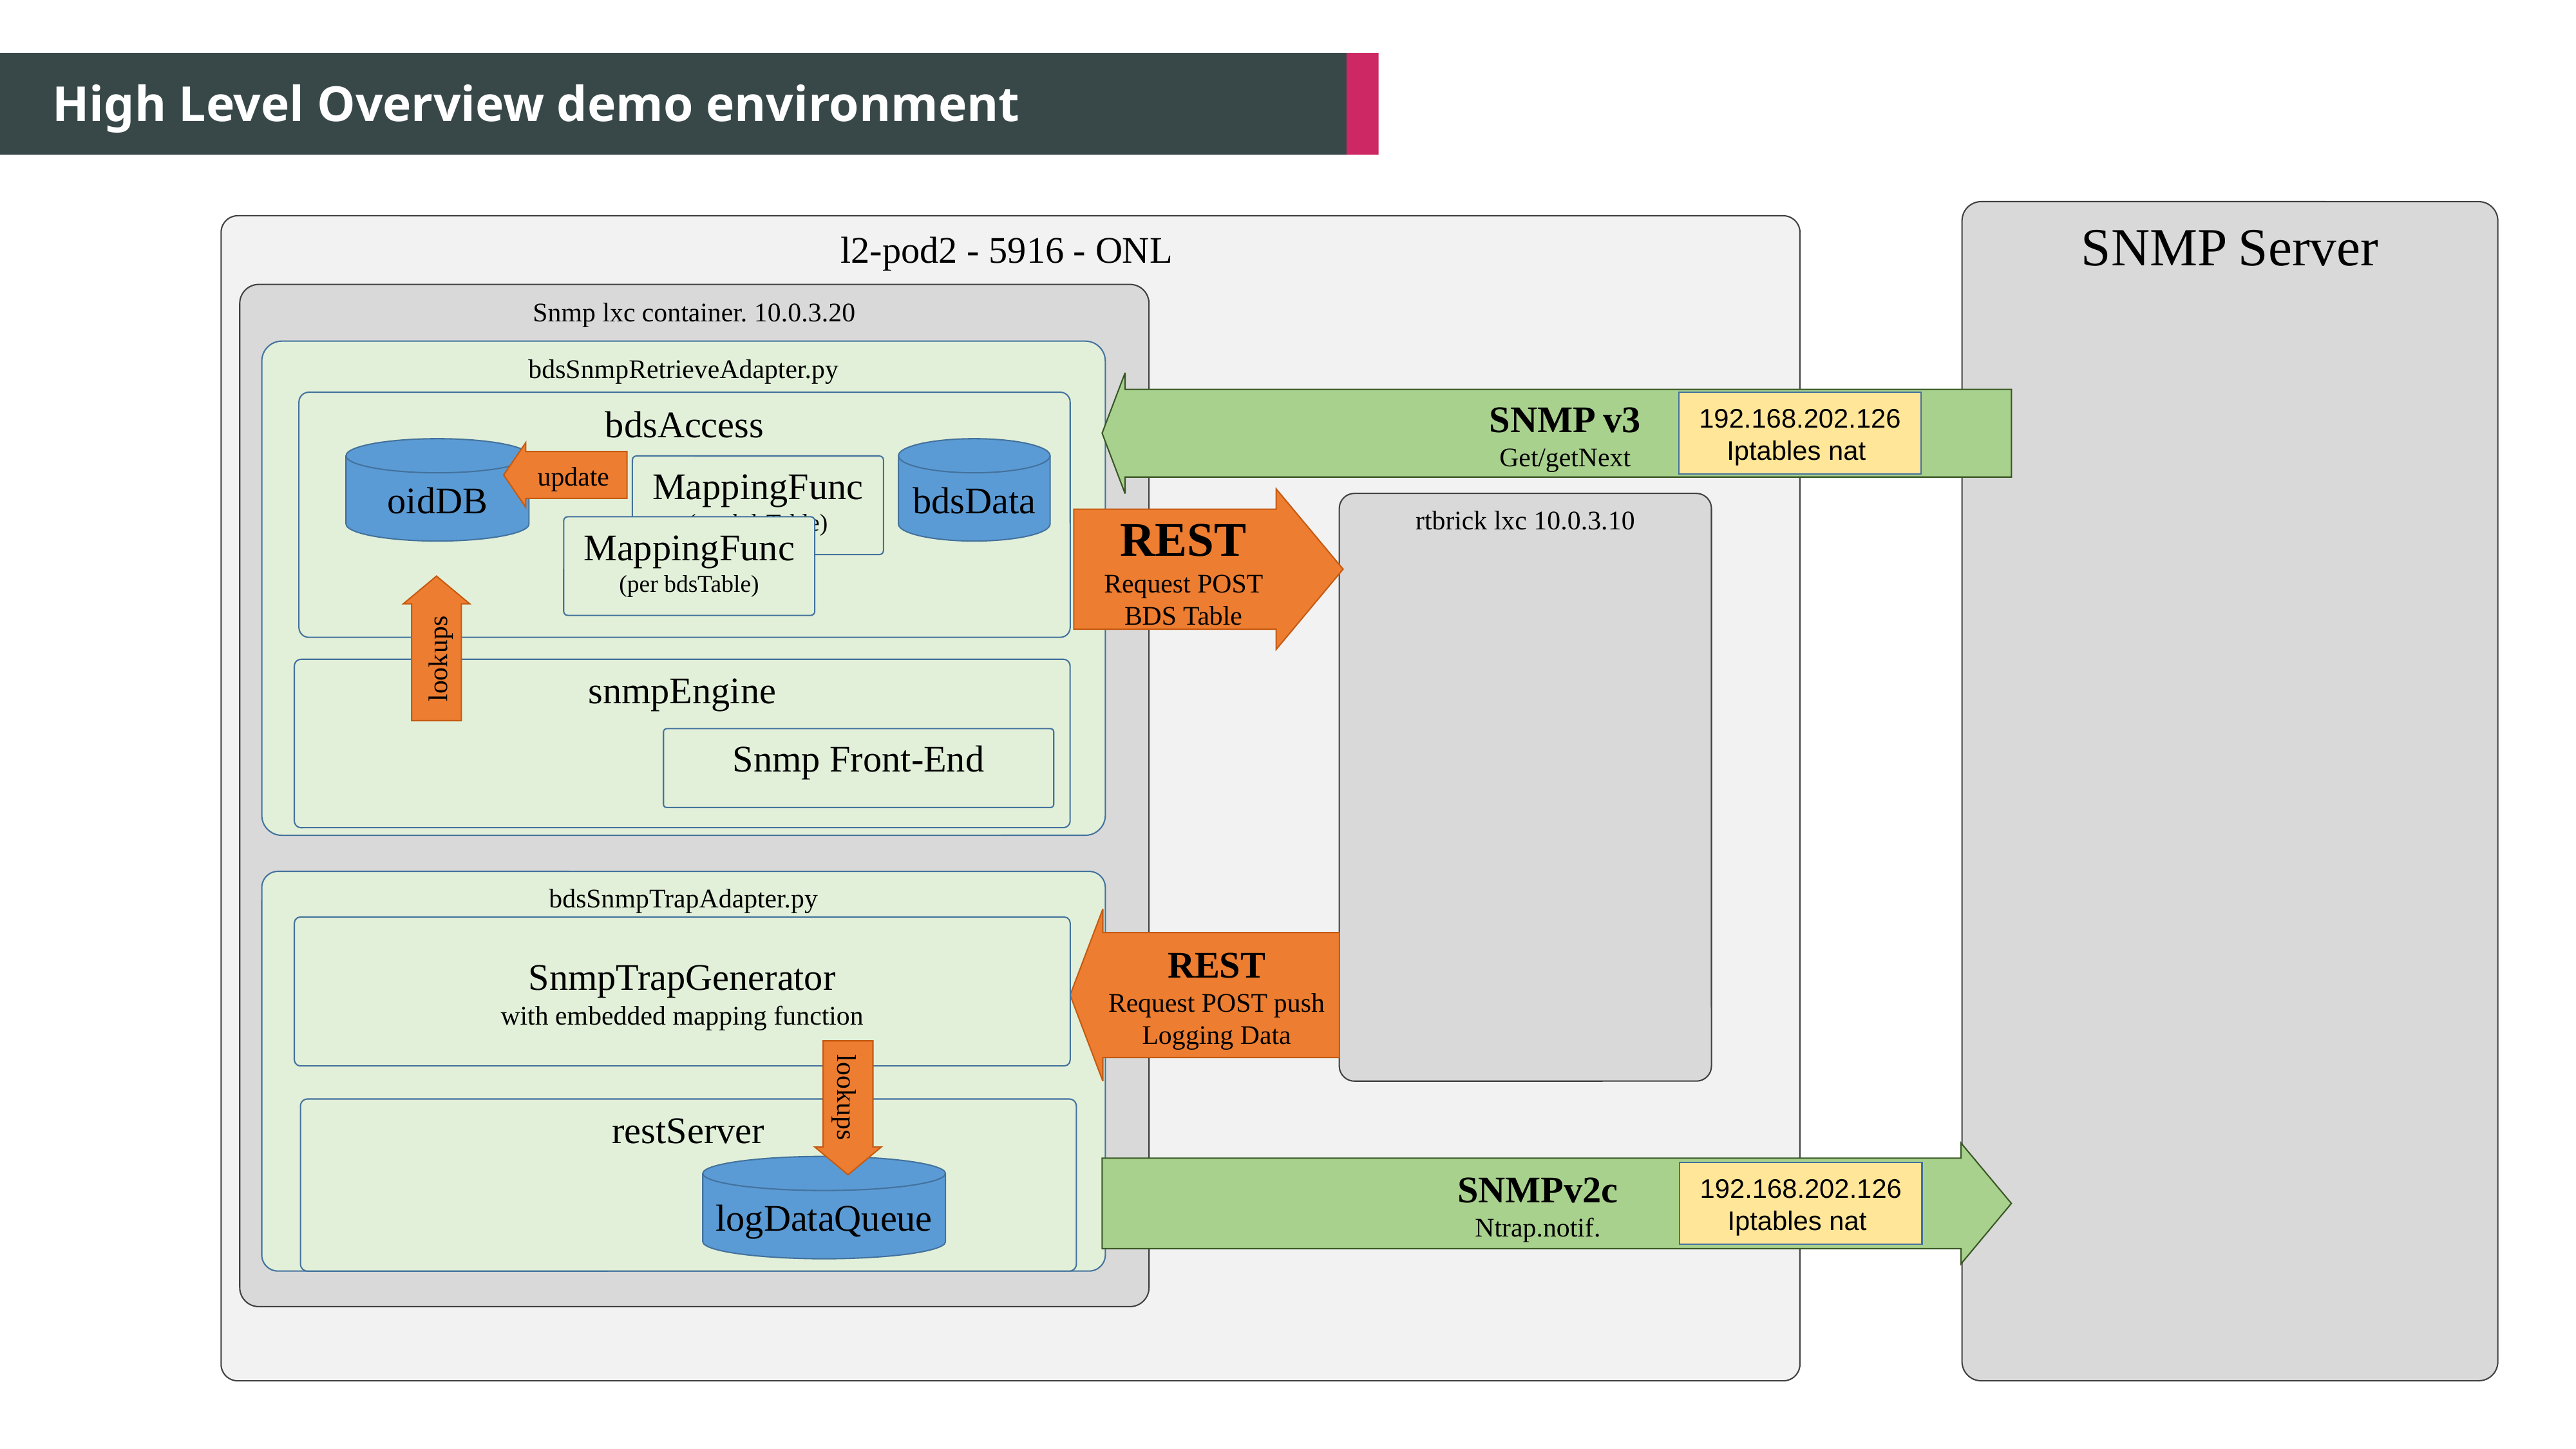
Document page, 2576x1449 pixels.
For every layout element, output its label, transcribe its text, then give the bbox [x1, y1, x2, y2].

text_box logDataQueue [702, 1155, 947, 1260]
text_box REST Request POST push Logging Data [1071, 909, 1340, 1082]
text_box l2-pod2 - 5916 - ONL [220, 214, 1801, 1382]
text_box lookups [813, 1040, 884, 1176]
text_box Snmp lxc container. 10.0.3.20 [239, 283, 1150, 1307]
text_box SNMP v3 Get/getNext [1101, 372, 2012, 494]
text_box SNMPv2c Ntrap.notif. [1101, 1141, 2012, 1266]
text_box bdsSnmpTrapAdapter.py [261, 870, 1106, 1272]
text_box rtbrick lxc 10.0.3.10 [1338, 493, 1712, 1082]
text_box MappingFunc (per bdsTable) [631, 455, 884, 556]
text_box oidDB [345, 438, 530, 542]
text_box lookups [401, 575, 472, 722]
text_box snmpEngine [293, 658, 1071, 829]
text_box High Level Overview demo environment [43, 68, 1345, 136]
text_box REST Request POST BDS Table [1073, 487, 1344, 652]
text_box 192.168.202.126 Iptables nat [1679, 1162, 1923, 1245]
text_box MappingFunc (per bdsTable) [563, 516, 816, 616]
text_box SNMP Server [1961, 200, 2499, 1382]
text_box bdsData [898, 438, 1051, 542]
text_box Snmp Front-End [663, 728, 1055, 808]
text_box SnmpTrapGenerator with embedded mapping function [293, 916, 1071, 1067]
text_box bdsAccess [298, 391, 1071, 638]
text_box update [502, 440, 628, 509]
text_box [1346, 52, 1379, 155]
text_box 192.168.202.126 Iptables nat [1678, 392, 1922, 475]
text_box [0, 52, 1346, 155]
text_box bdsSnmpRetrieveAdapter.py [261, 340, 1106, 837]
text_box restServer [299, 1098, 1077, 1272]
